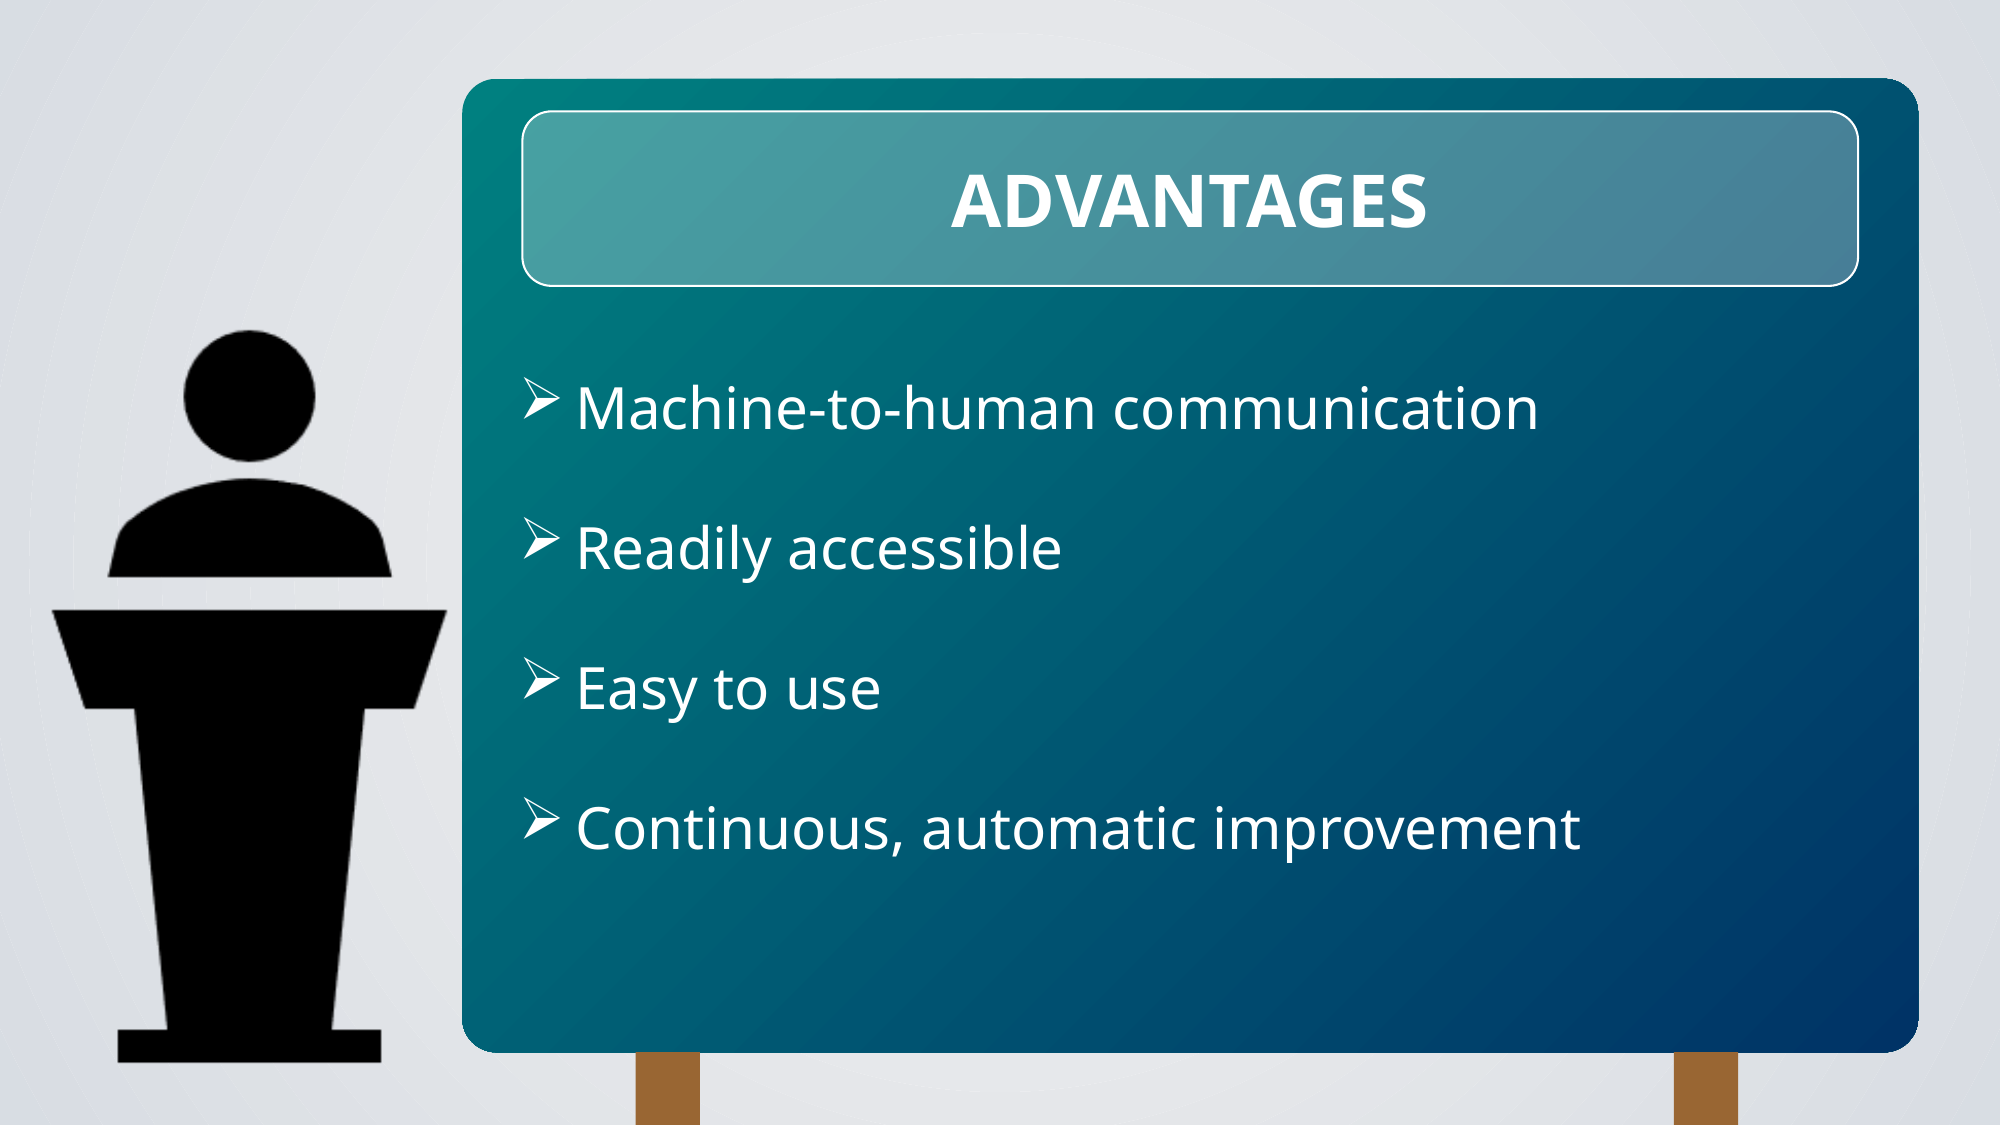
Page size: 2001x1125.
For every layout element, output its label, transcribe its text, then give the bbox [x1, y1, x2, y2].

text_box [635, 1051, 701, 1125]
text_box Machine-to-human communication Readily accessible Easy to use Continuous, automatic improvement [645, 363, 1784, 869]
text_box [522, 111, 1859, 286]
picture [0, 302, 645, 1092]
text_box [1673, 1051, 1739, 1125]
text_box [461, 77, 1920, 1054]
